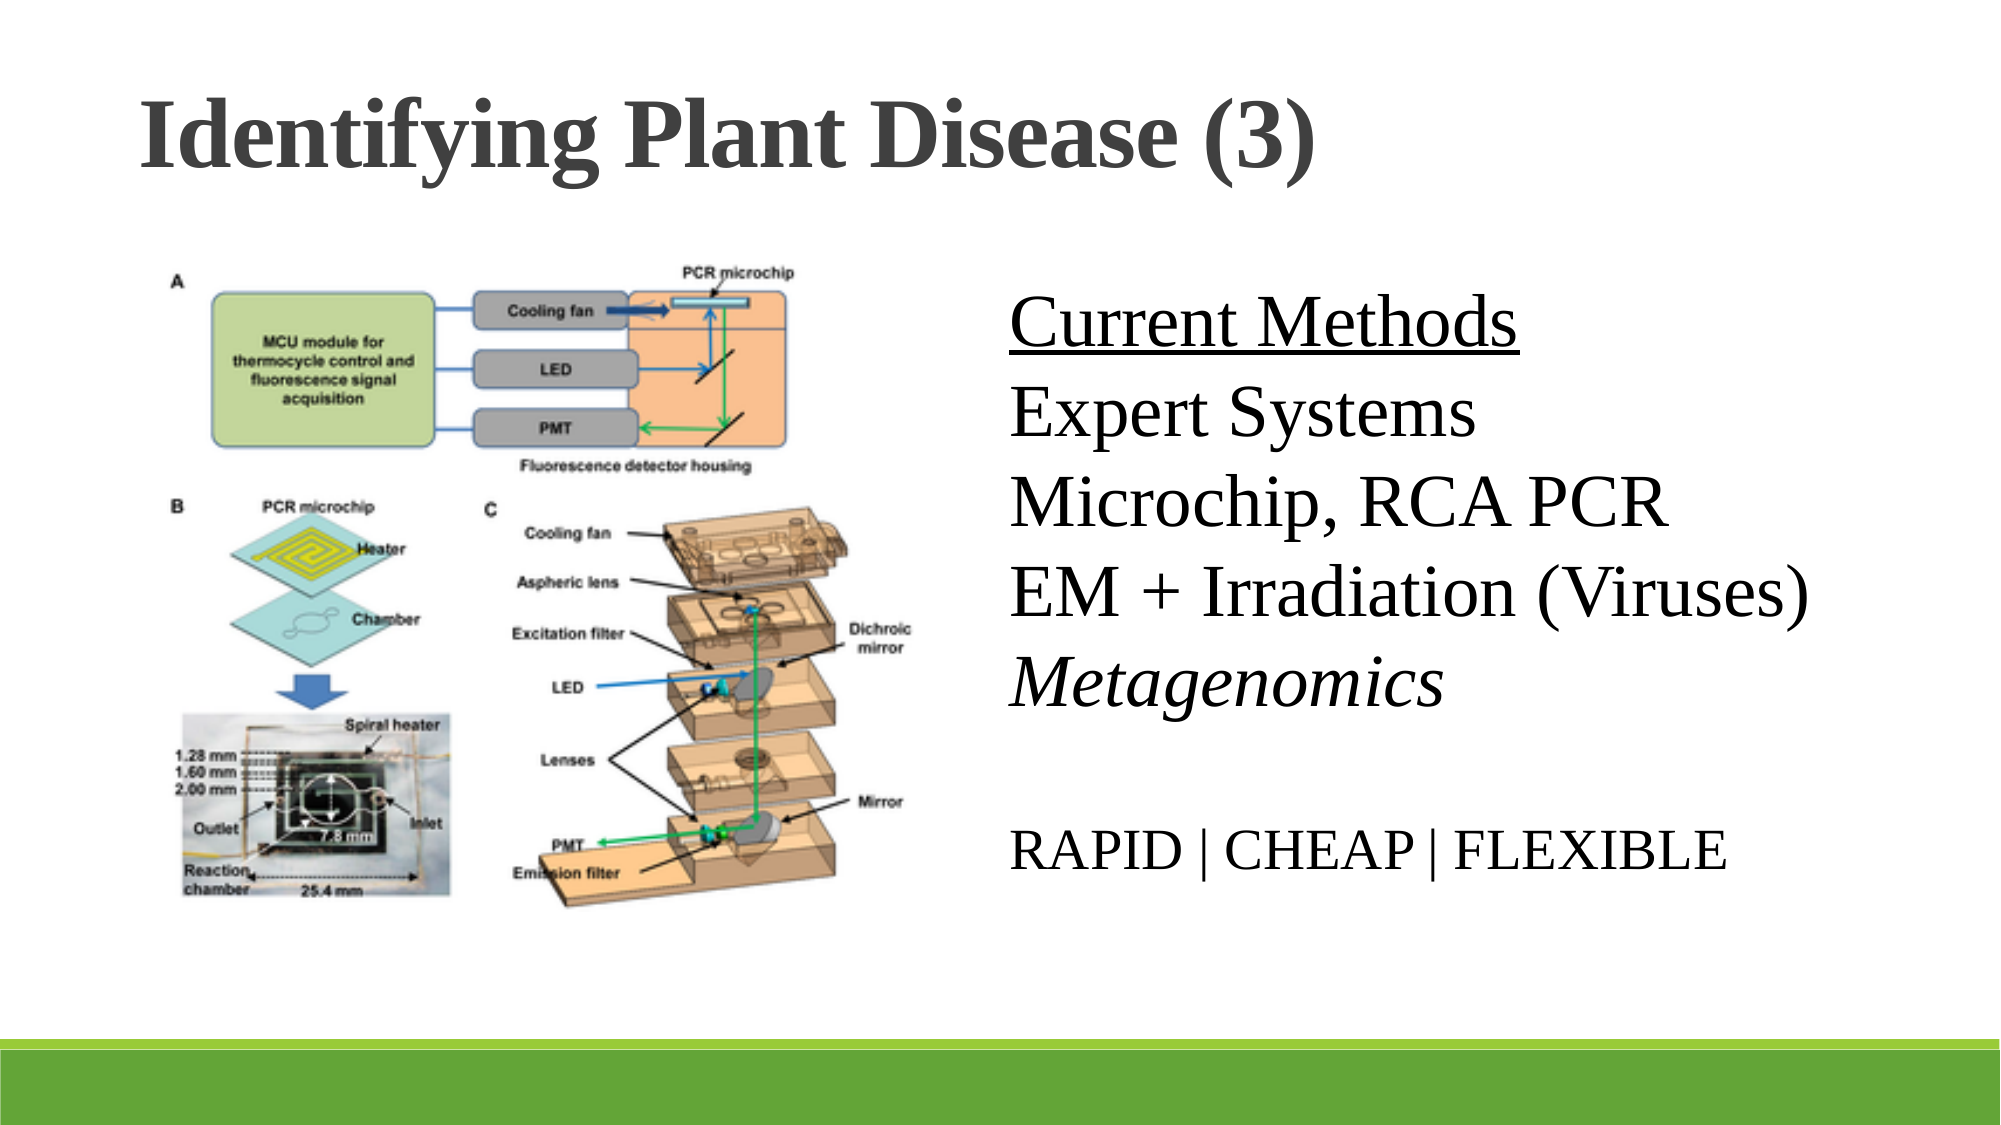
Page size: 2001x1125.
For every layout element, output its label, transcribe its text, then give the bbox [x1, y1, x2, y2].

title Identifying Plant Disease (3) [123, 59, 1897, 196]
picture [166, 263, 916, 912]
text_box Current Methods Expert Systems Microchip, RCA PCR EM + Irradiation (Viruses) Metagenomics RAPID | CHEAP | FLEXIBLE [994, 263, 1967, 979]
